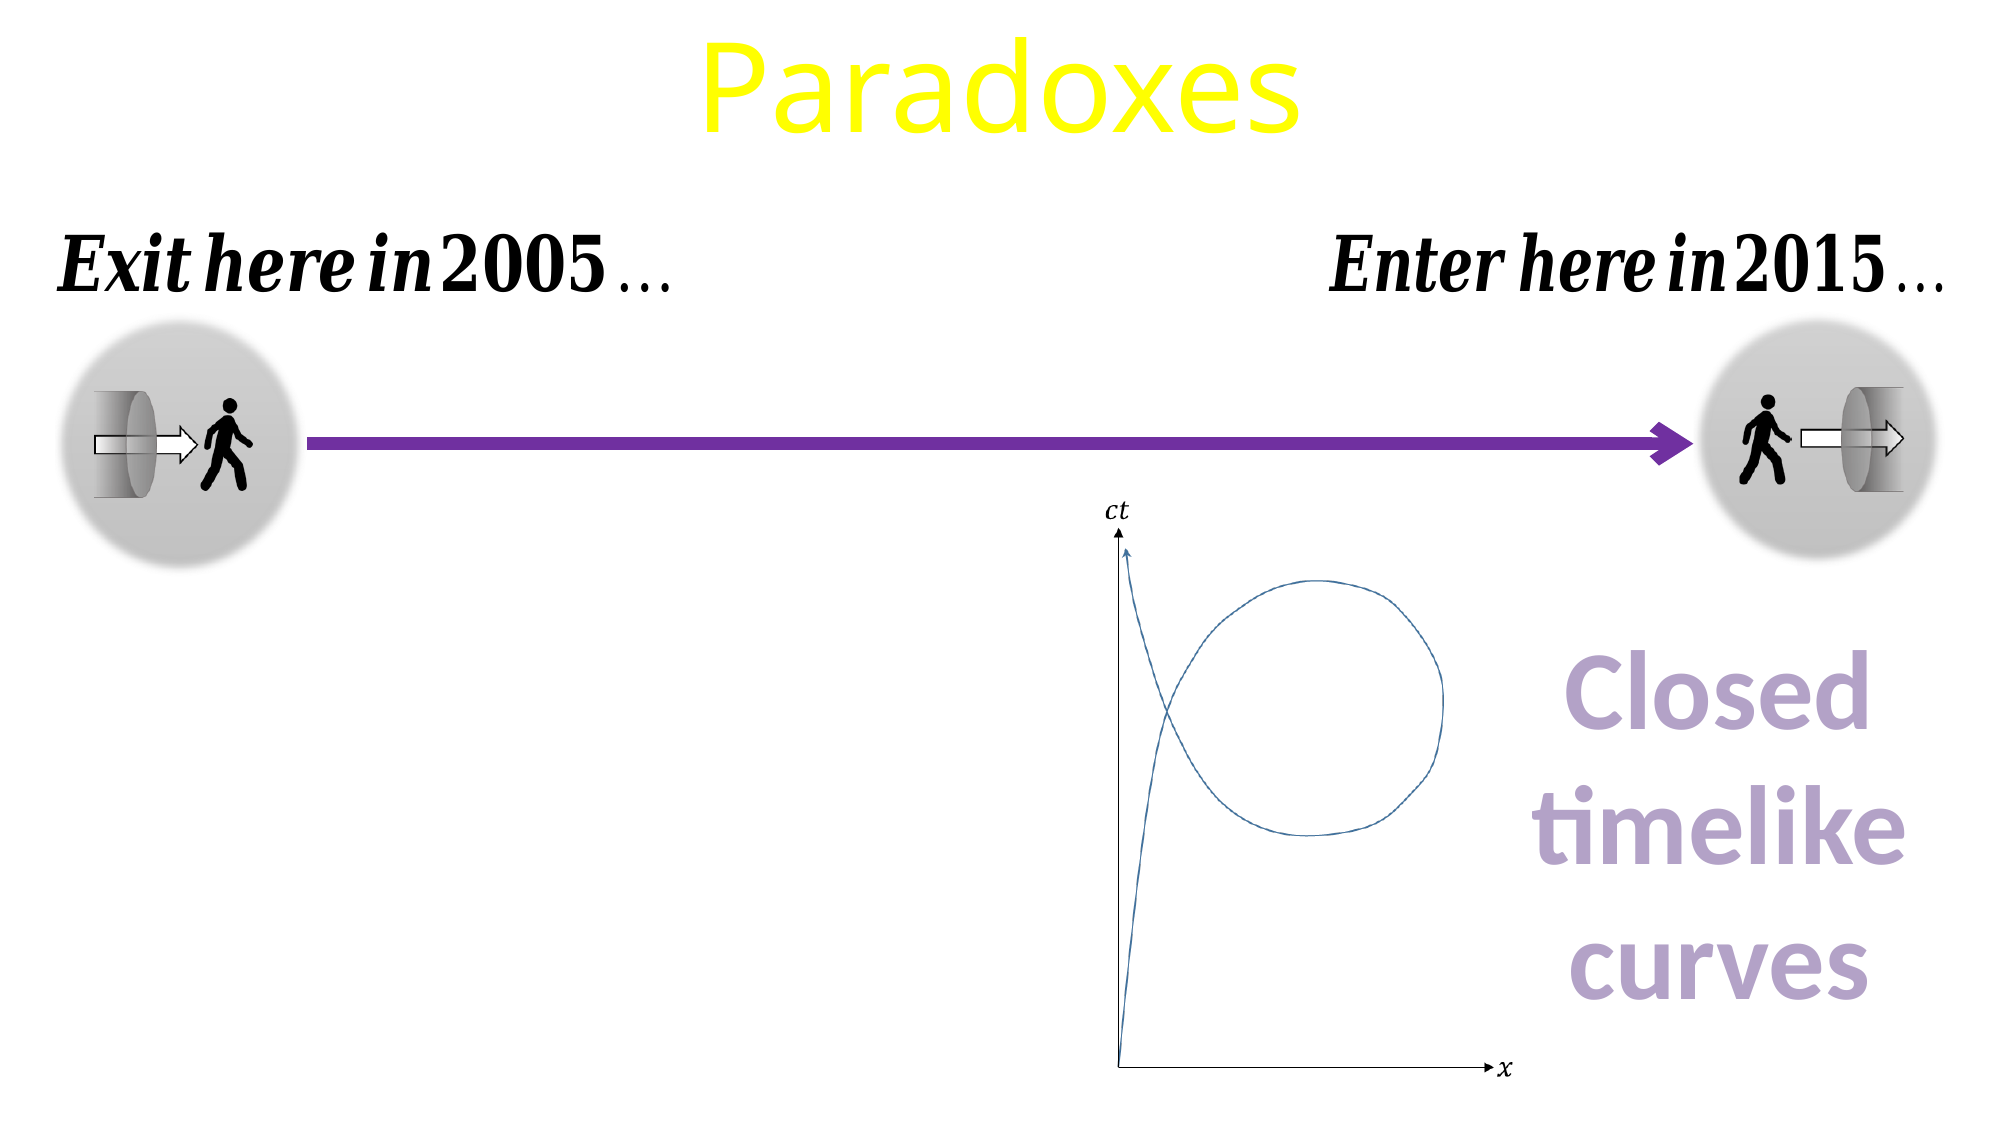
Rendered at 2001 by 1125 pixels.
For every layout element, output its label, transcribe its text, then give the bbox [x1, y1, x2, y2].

picture [54, 309, 308, 579]
text_box Paradoxes [0, 0, 2000, 165]
text_box Closed timelike curves [1526, 609, 1924, 1030]
picture [1094, 491, 1520, 1084]
picture [1693, 309, 1946, 579]
